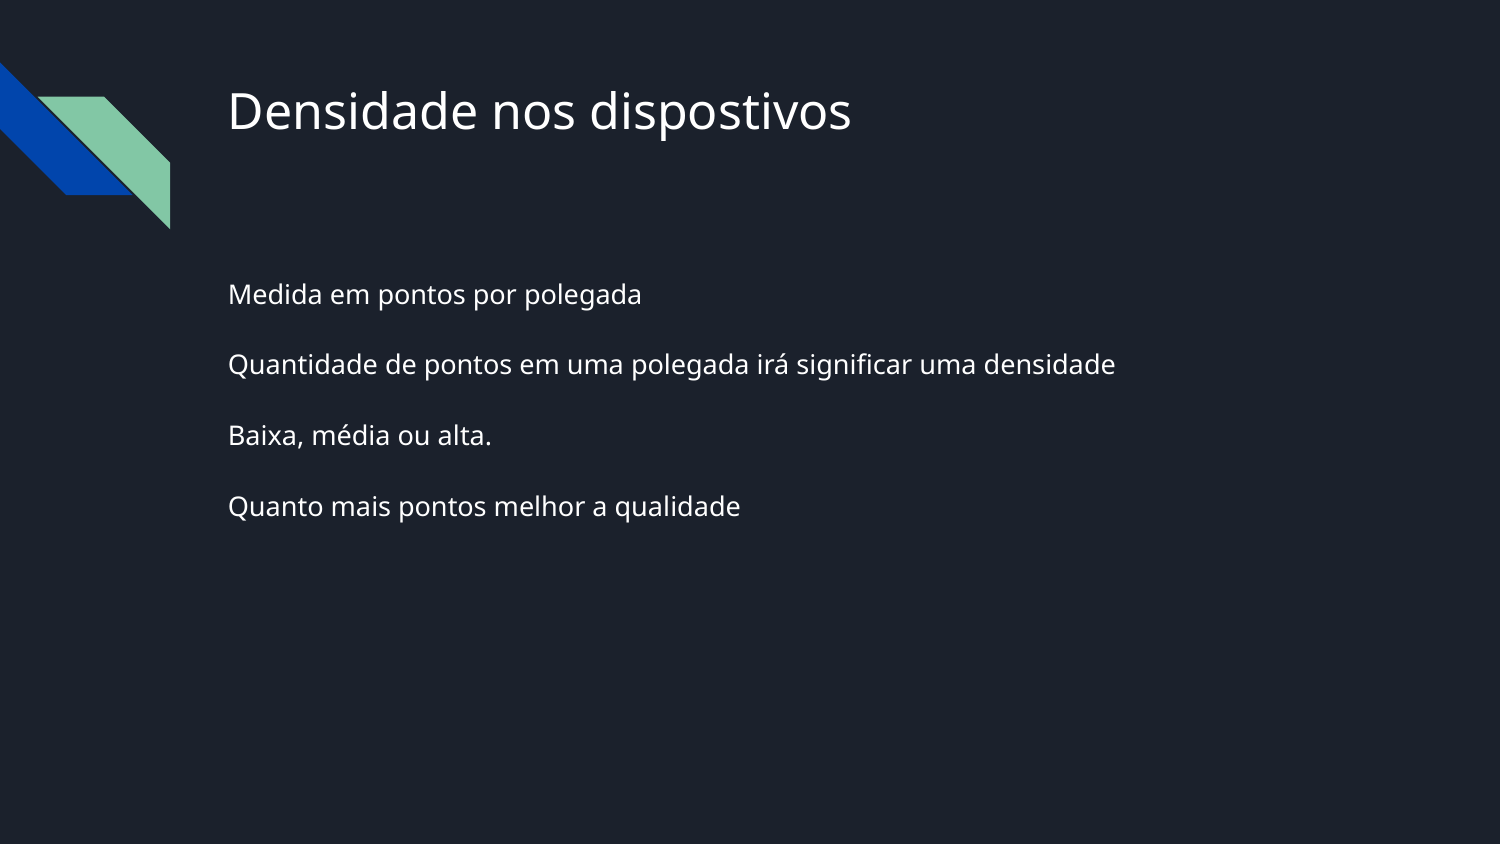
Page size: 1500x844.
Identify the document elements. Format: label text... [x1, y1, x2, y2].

list Medida em pontos por polegada Quantidade de pontos em uma polegada irá significar uma densidade Baixa, média ou alta. Quanto mais pontos melhor a qualidade [212, 257, 1368, 735]
title Densidade nos dispostivos [212, 64, 1368, 215]
